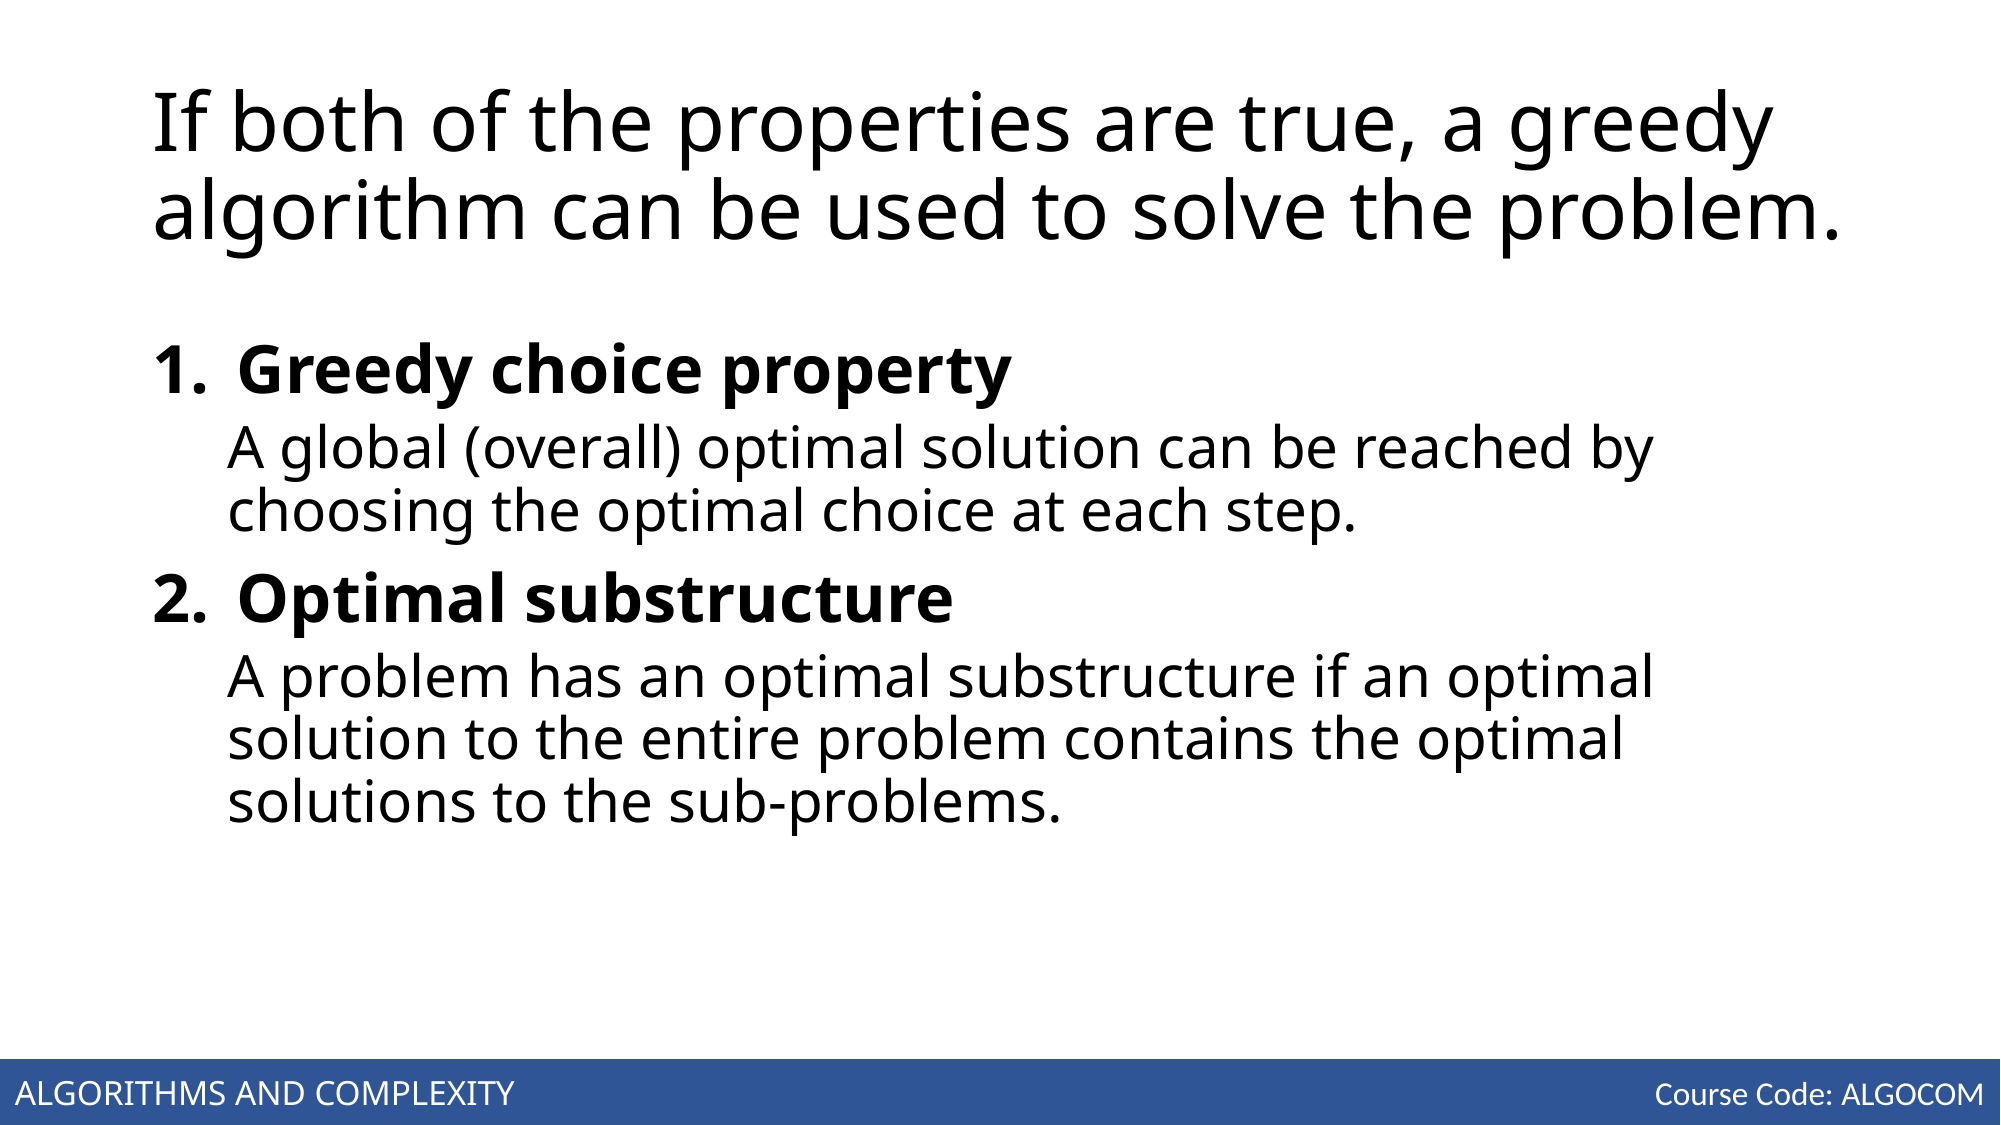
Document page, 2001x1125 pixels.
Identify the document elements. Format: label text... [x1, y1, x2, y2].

text_box ALGORITHMS AND COMPLEXITY [0, 1064, 595, 1120]
text_box Course Code: ALGOCOM [1516, 1064, 2000, 1120]
text_box [0, 1059, 2000, 1125]
title If both of the properties are true, a greedy algorithm can be used to solve the problem. [137, 59, 1863, 278]
list Greedy choice property A global (overall) optimal solution can be reached by choosing the optimal choice at each step. Optimal substructure A problem has an optimal substructure if an optimal solution to the entire problem contains the optimal solutions to the sub-problems. [137, 328, 1863, 1014]
